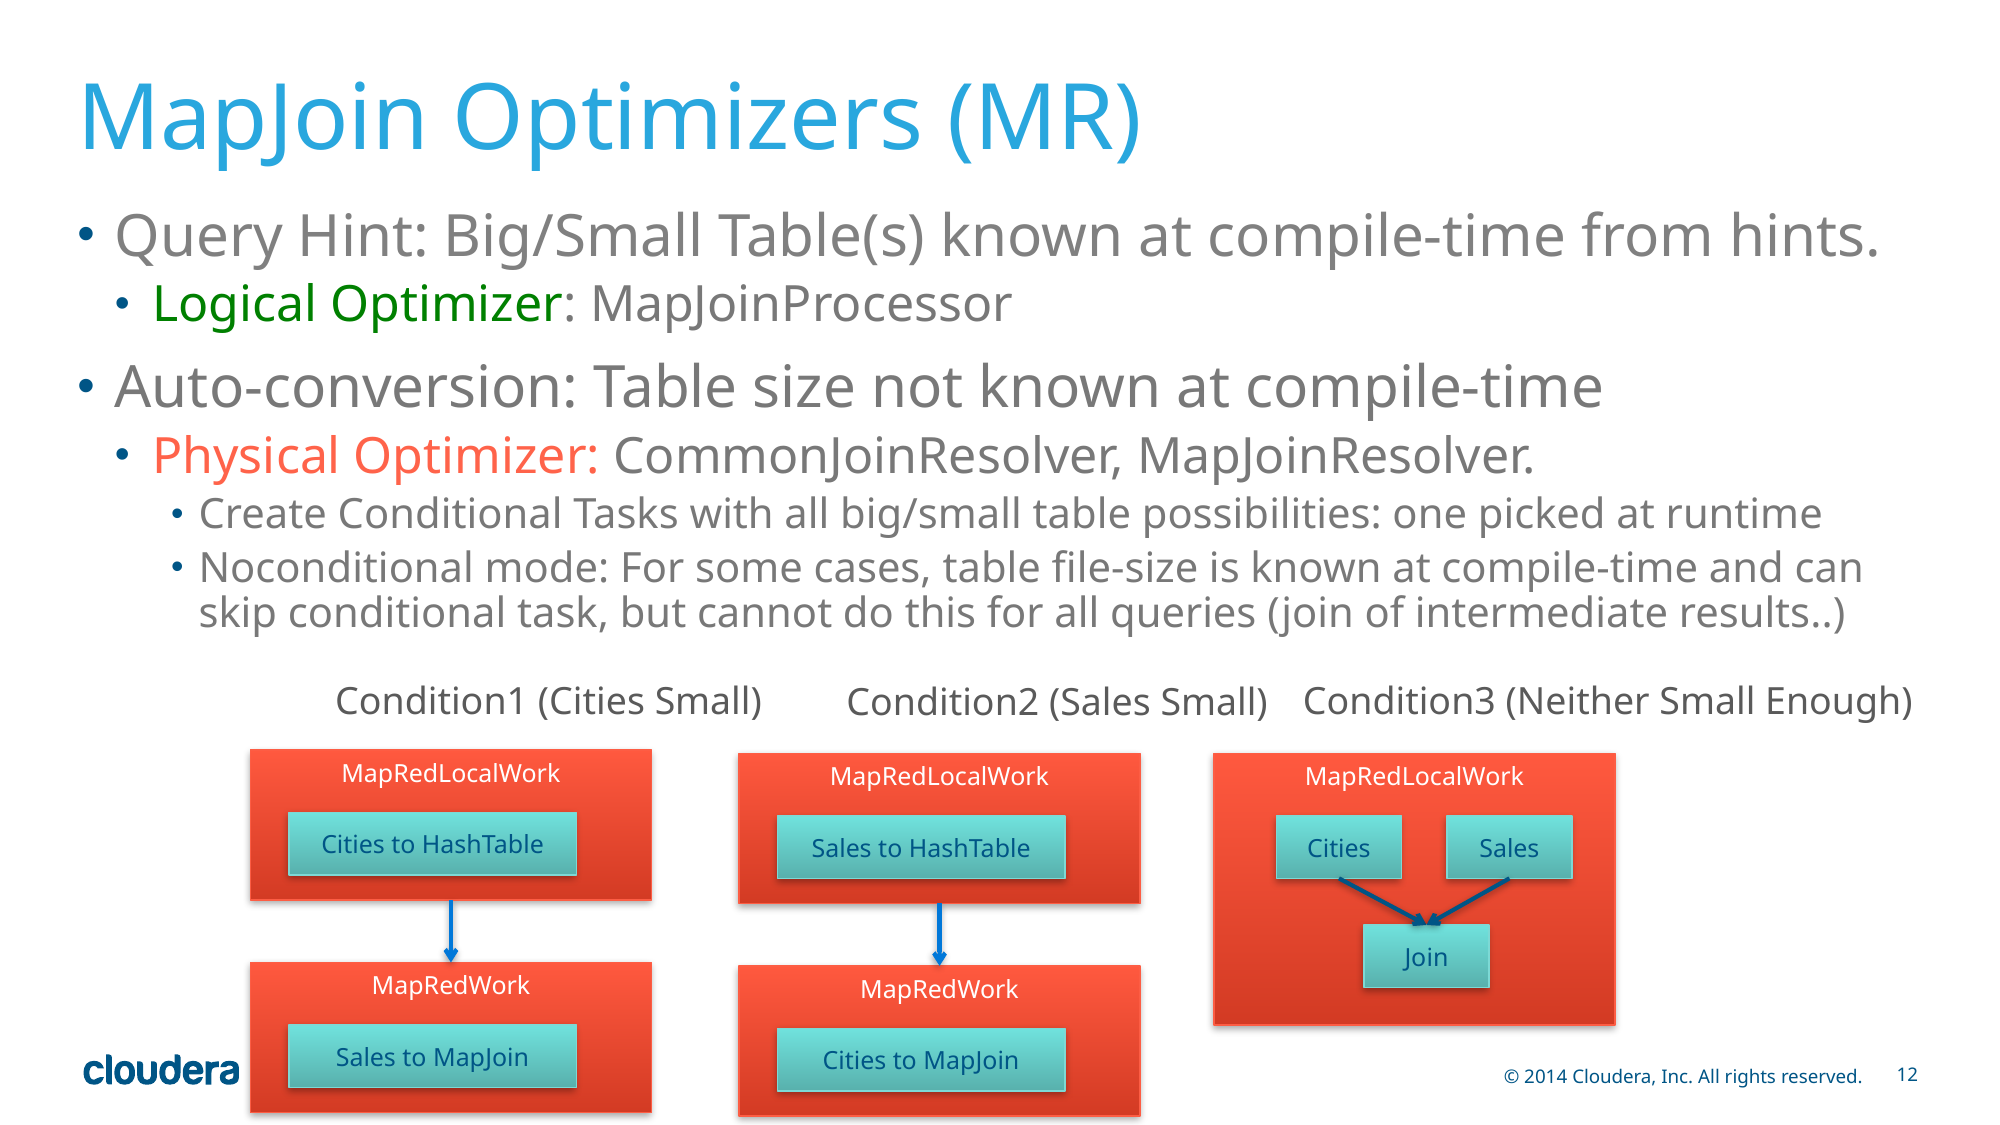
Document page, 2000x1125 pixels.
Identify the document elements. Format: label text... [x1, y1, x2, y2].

text_box MapRedWork [250, 962, 652, 1113]
text_box MapRedLocalWork [738, 753, 1141, 904]
text_box Condition1 (Cities Small) [320, 675, 778, 731]
text_box Condition3 (Neither Small Enough) [1288, 675, 1928, 731]
title MapJoin Optimizers (MR) [62, 45, 1919, 175]
text_box Cities [1276, 815, 1402, 879]
text_box Sales [1446, 815, 1573, 879]
text_box MapRedWork [738, 965, 1141, 1117]
text_box MapRedLocalWork [250, 749, 652, 901]
text_box Cities to HashTable [288, 812, 577, 876]
text_box Condition2 (Sales Small) [831, 675, 1283, 731]
list Query Hint: Big/Small Table(s) known at compile-time from hints. Logical Optimizer: MapJoinProcessor Auto-conversion: Table size not known at compile-time Physical Optimizer: CommonJoinResolver, MapJoinResolver. Create Conditional Tasks with all big/small table possibilities: one picked at runtime Noconditional mode: For some cases, table file-size is known at compile-time and can skip conditional task, but cannot do this for all queries (join of intermediate results..) [62, 198, 1919, 1013]
text_box Sales to MapJoin [288, 1024, 577, 1088]
text_box Join [1363, 934, 1490, 988]
text_box MapRedLocalWork [1213, 753, 1616, 1026]
text_box Cities to MapJoin [777, 1028, 1066, 1092]
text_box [1338, 878, 1424, 926]
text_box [1426, 878, 1510, 926]
text_box Sales to HashTable [777, 815, 1066, 879]
